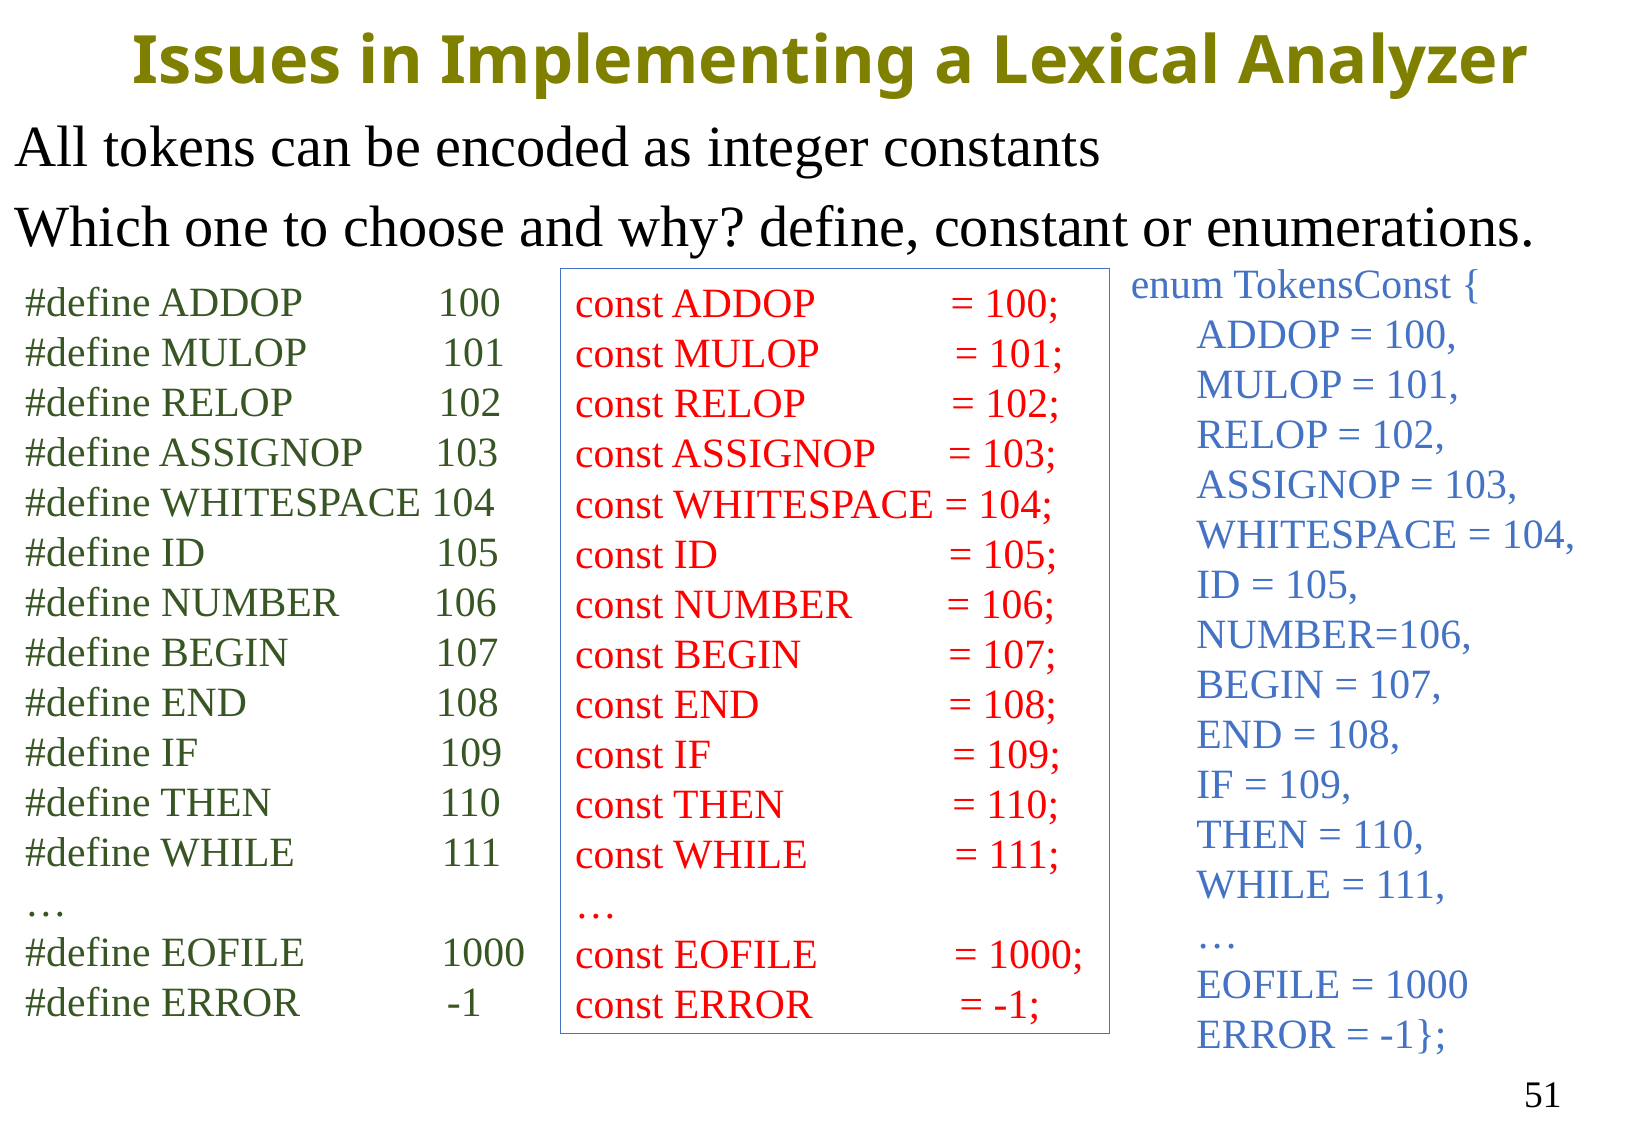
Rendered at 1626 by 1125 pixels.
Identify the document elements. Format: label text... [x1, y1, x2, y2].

title Issues in Implementing a Lexical Analyzer [62, 9, 1600, 100]
text_box const ADDOP = 100; const MULOP = 101; const RELOP = 102; const ASSIGNOP = 103; const WHITESPACE = 104; const ID = 105; const NUMBER = 106; const BEGIN = 107; const END = 108; const IF = 109; const THEN = 110; const WHILE = 111; … const EOFILE = 1000; const ERROR = -1; [560, 268, 1110, 1034]
list All tokens can be encoded as integer constants Which one to choose and why? define, constant or enumerations. [0, 100, 1625, 291]
slide_number 51 [1509, 1065, 1589, 1101]
text_box enum TokensConst { ADDOP = 100, MULOP = 101, RELOP = 102, ASSIGNOP = 103, WHITESPACE = 104, ID = 105, NUMBER=106, BEGIN = 107, END = 108, IF = 109, THEN = 110, WHILE = 111, … EOFILE = 1000 ERROR = -1}; [1116, 249, 1603, 1065]
text_box #define ADDOP 100 #define MULOP 101 #define RELOP 102 #define ASSIGNOP 103 #define WHITESPACE 104 #define ID 105 #define NUMBER 106 #define BEGIN 107 #define END 108 #define IF 109 #define THEN 110 #define WHILE 111 … #define EOFILE 1000 #define ERROR -1 [10, 267, 545, 1033]
